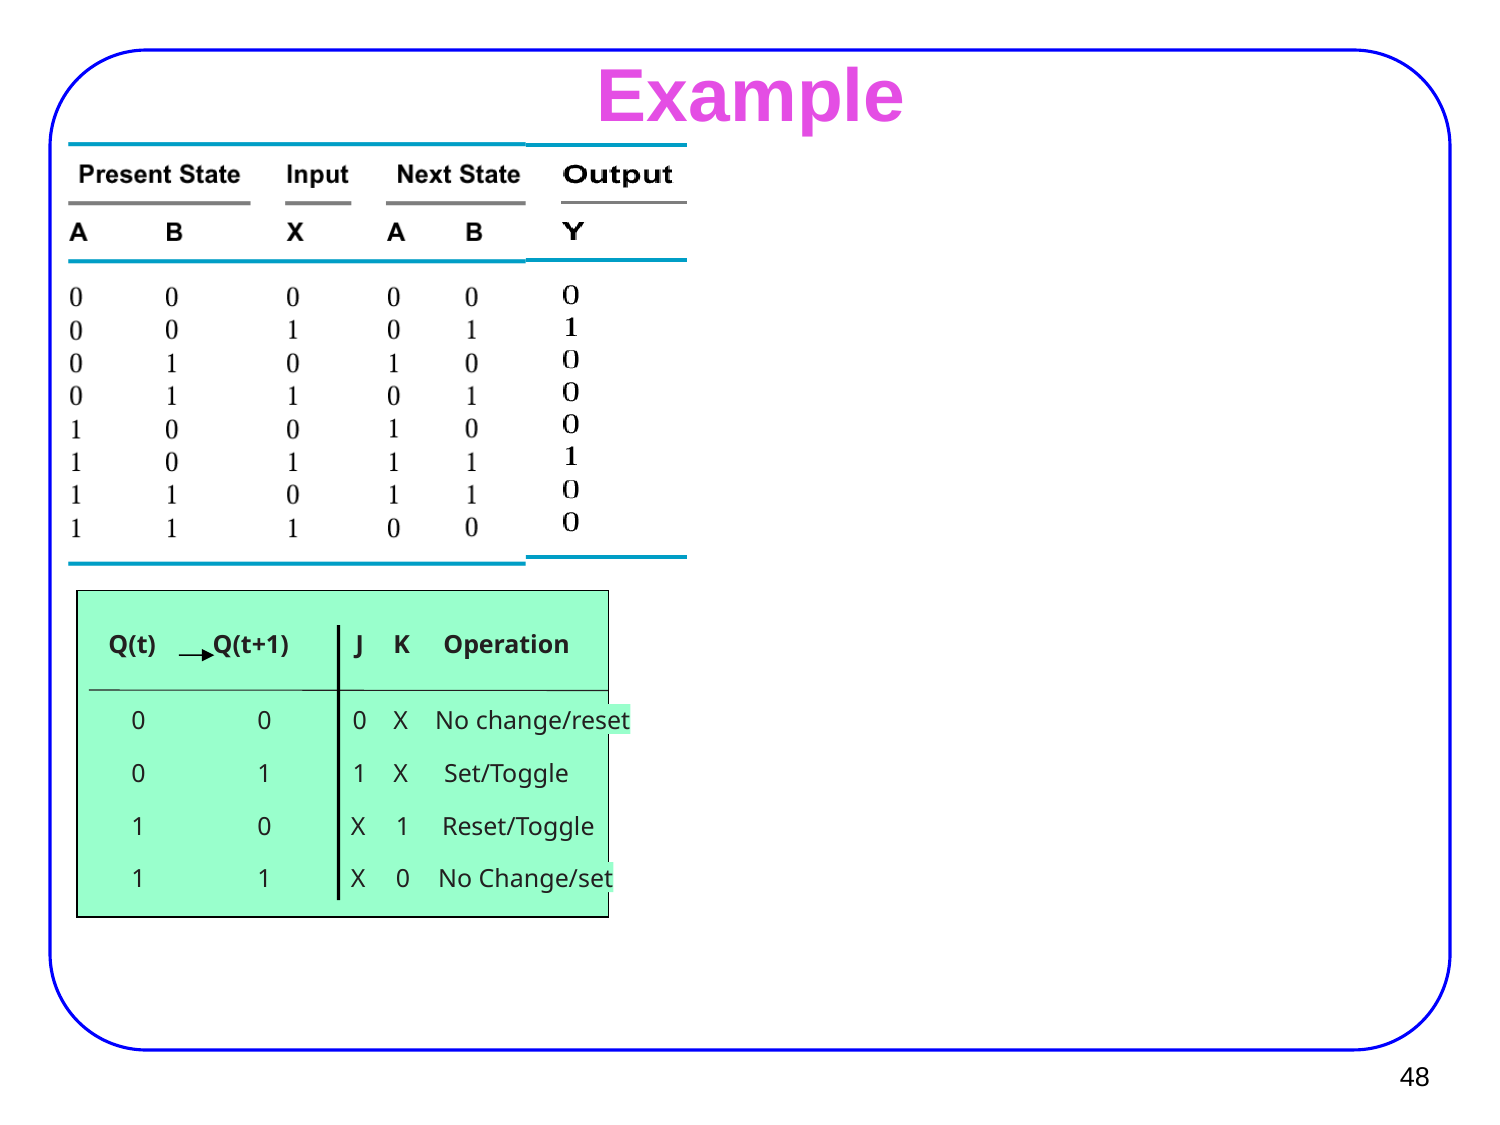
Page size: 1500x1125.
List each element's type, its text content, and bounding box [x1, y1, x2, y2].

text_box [76, 590, 615, 918]
slide_number 48 [1351, 1047, 1444, 1104]
picture [52, 125, 711, 581]
title Example [113, 54, 1389, 128]
